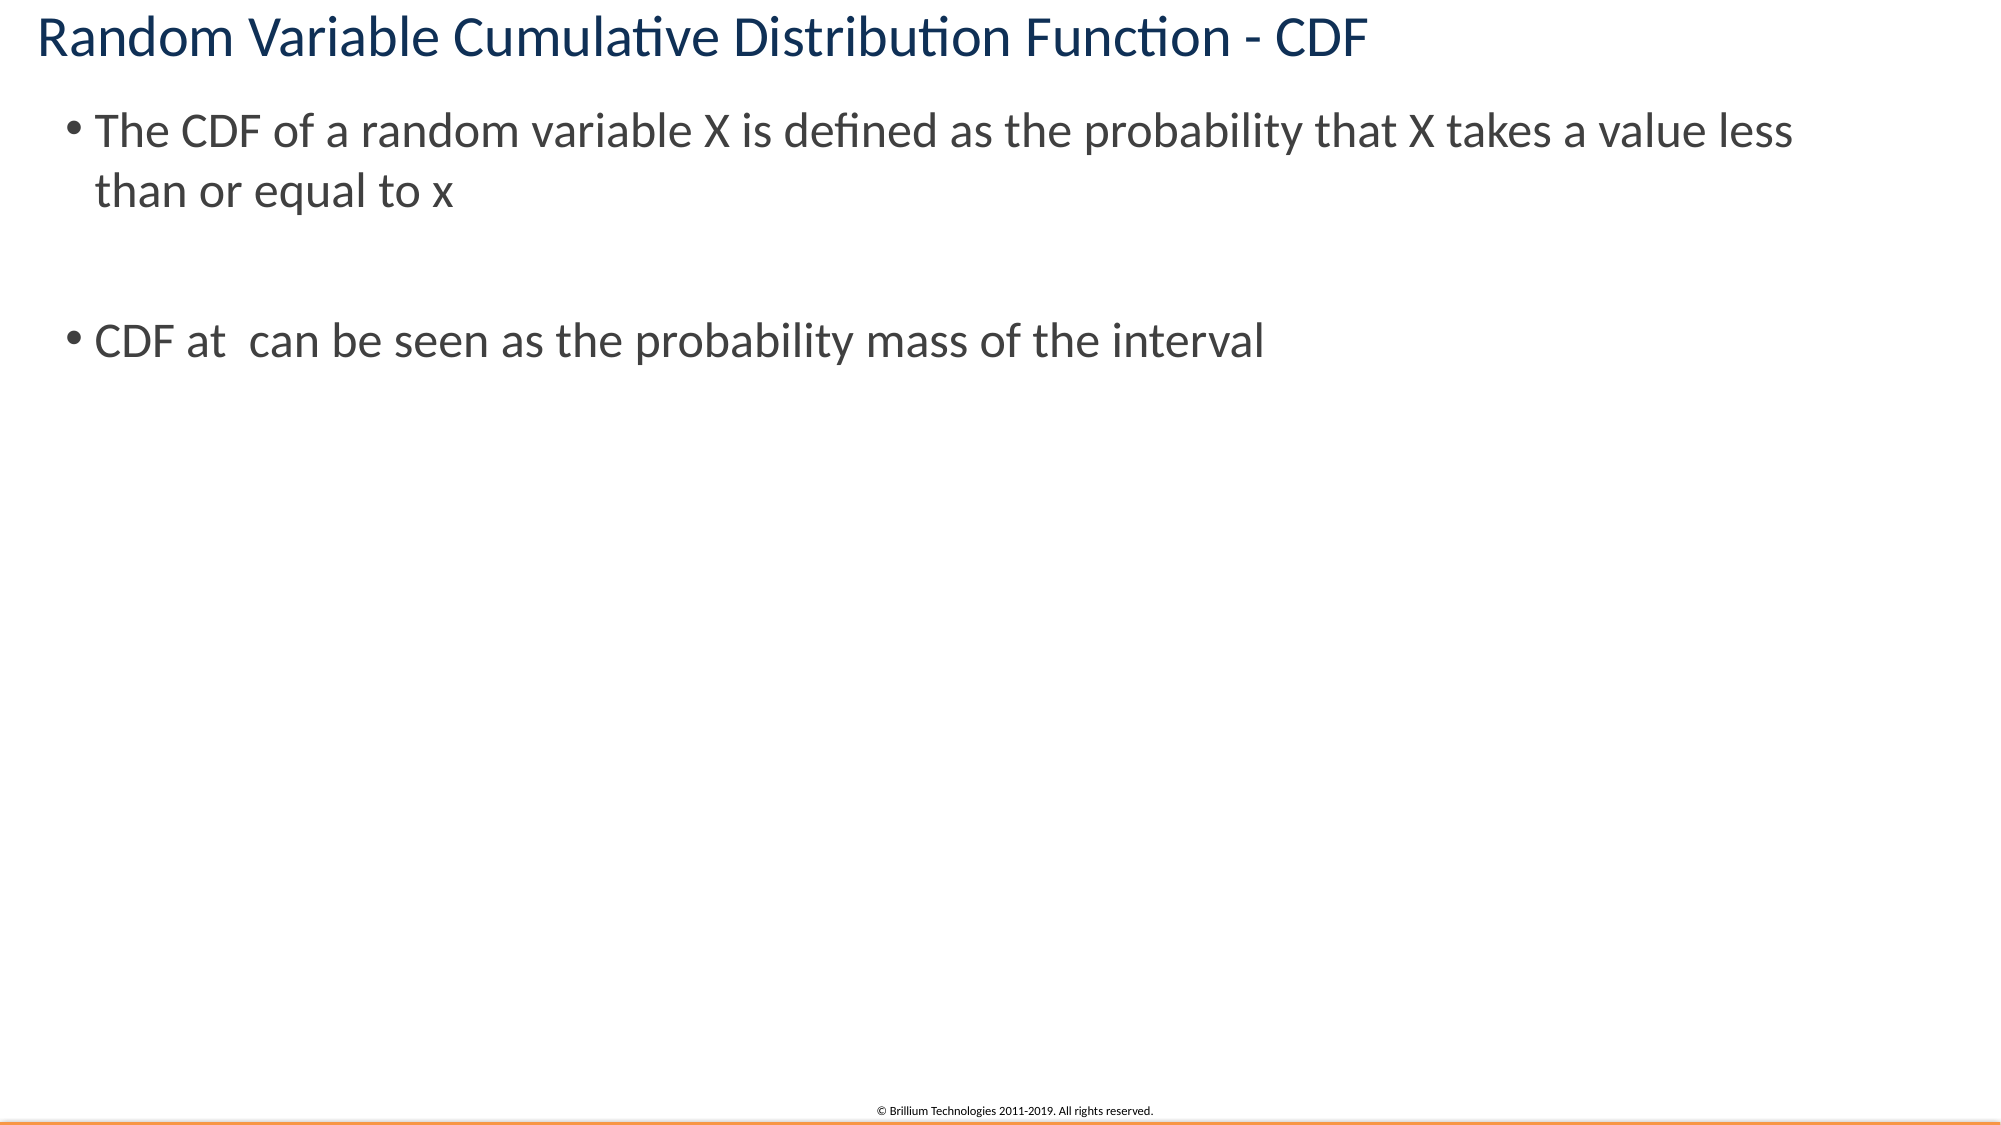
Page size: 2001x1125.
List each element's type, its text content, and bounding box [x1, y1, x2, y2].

title Random Variable Cumulative Distribution Function - CDF [22, 0, 1900, 66]
